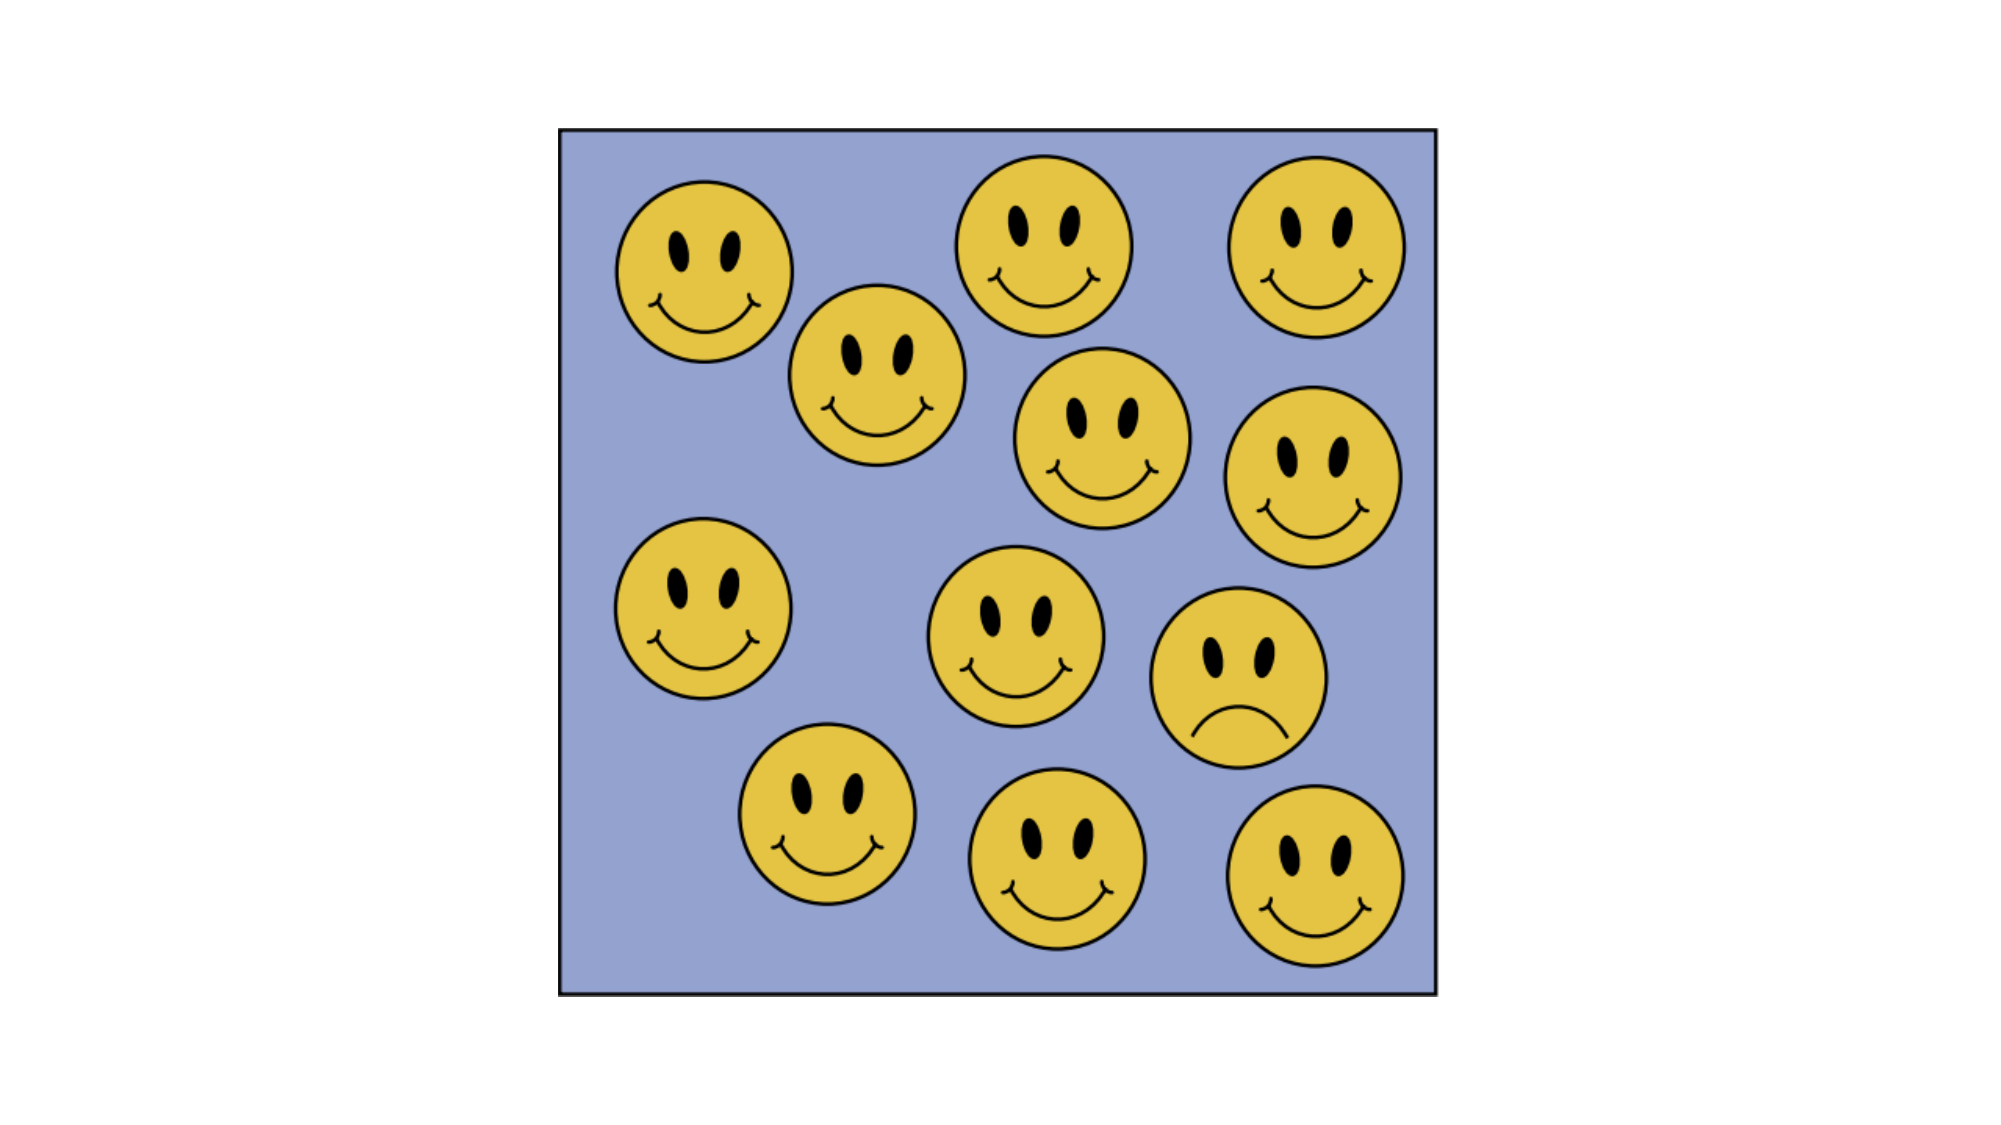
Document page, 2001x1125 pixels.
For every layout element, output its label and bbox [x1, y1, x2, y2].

picture [558, 128, 1442, 997]
